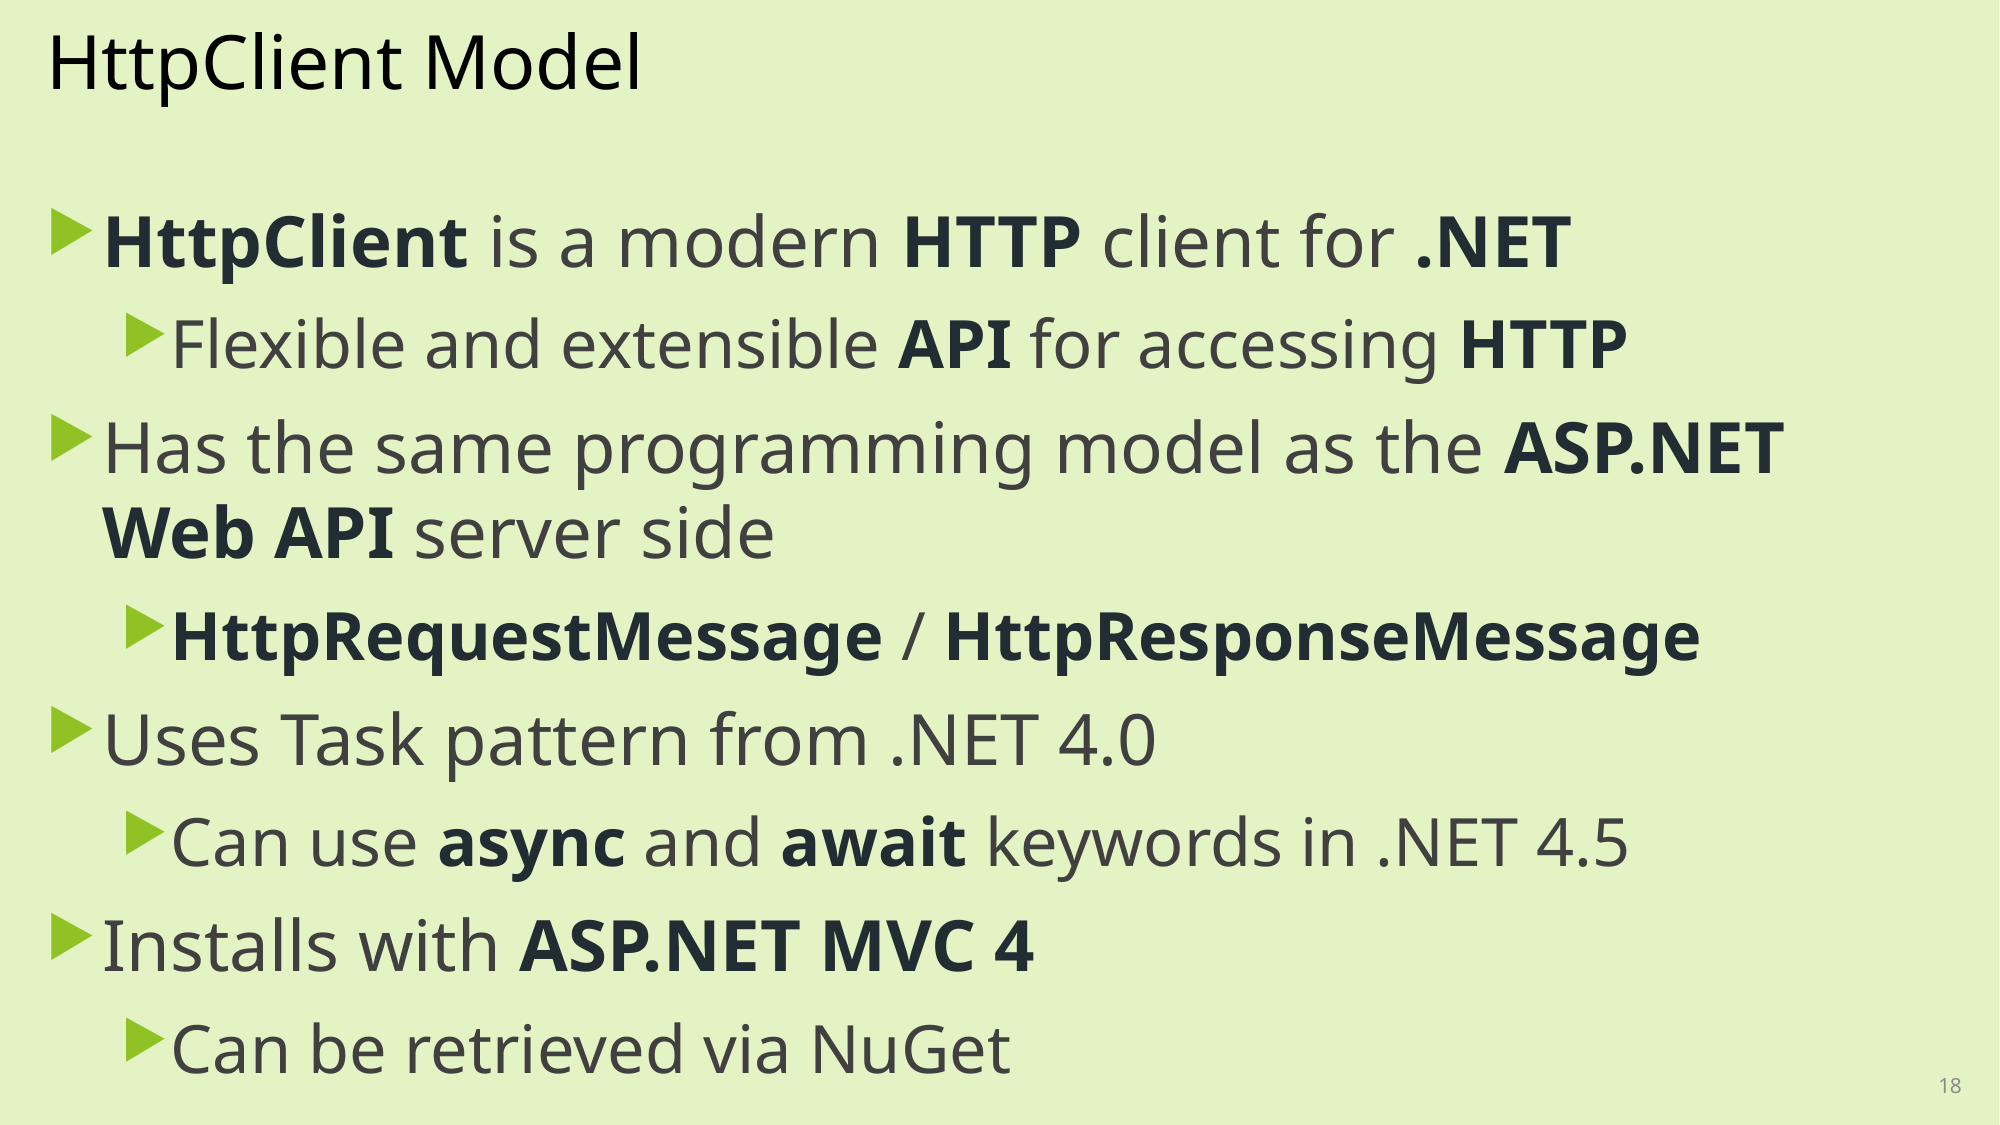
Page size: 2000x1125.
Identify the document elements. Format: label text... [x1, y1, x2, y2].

list HttpClient is a modern HTTP client for .NET Flexible and extensible API for accessing HTTP Has the same programming model as the ASP.NET Web API server side HttpRequestMessage / HttpResponseMessage Uses Task pattern from .NET 4.0 Can use async and await keywords in .NET 4.5 Installs with ASP.NET MVC 4 Can be retrieved via NuGet [31, 188, 1968, 1103]
title HttpClient Model [30, 6, 1602, 189]
